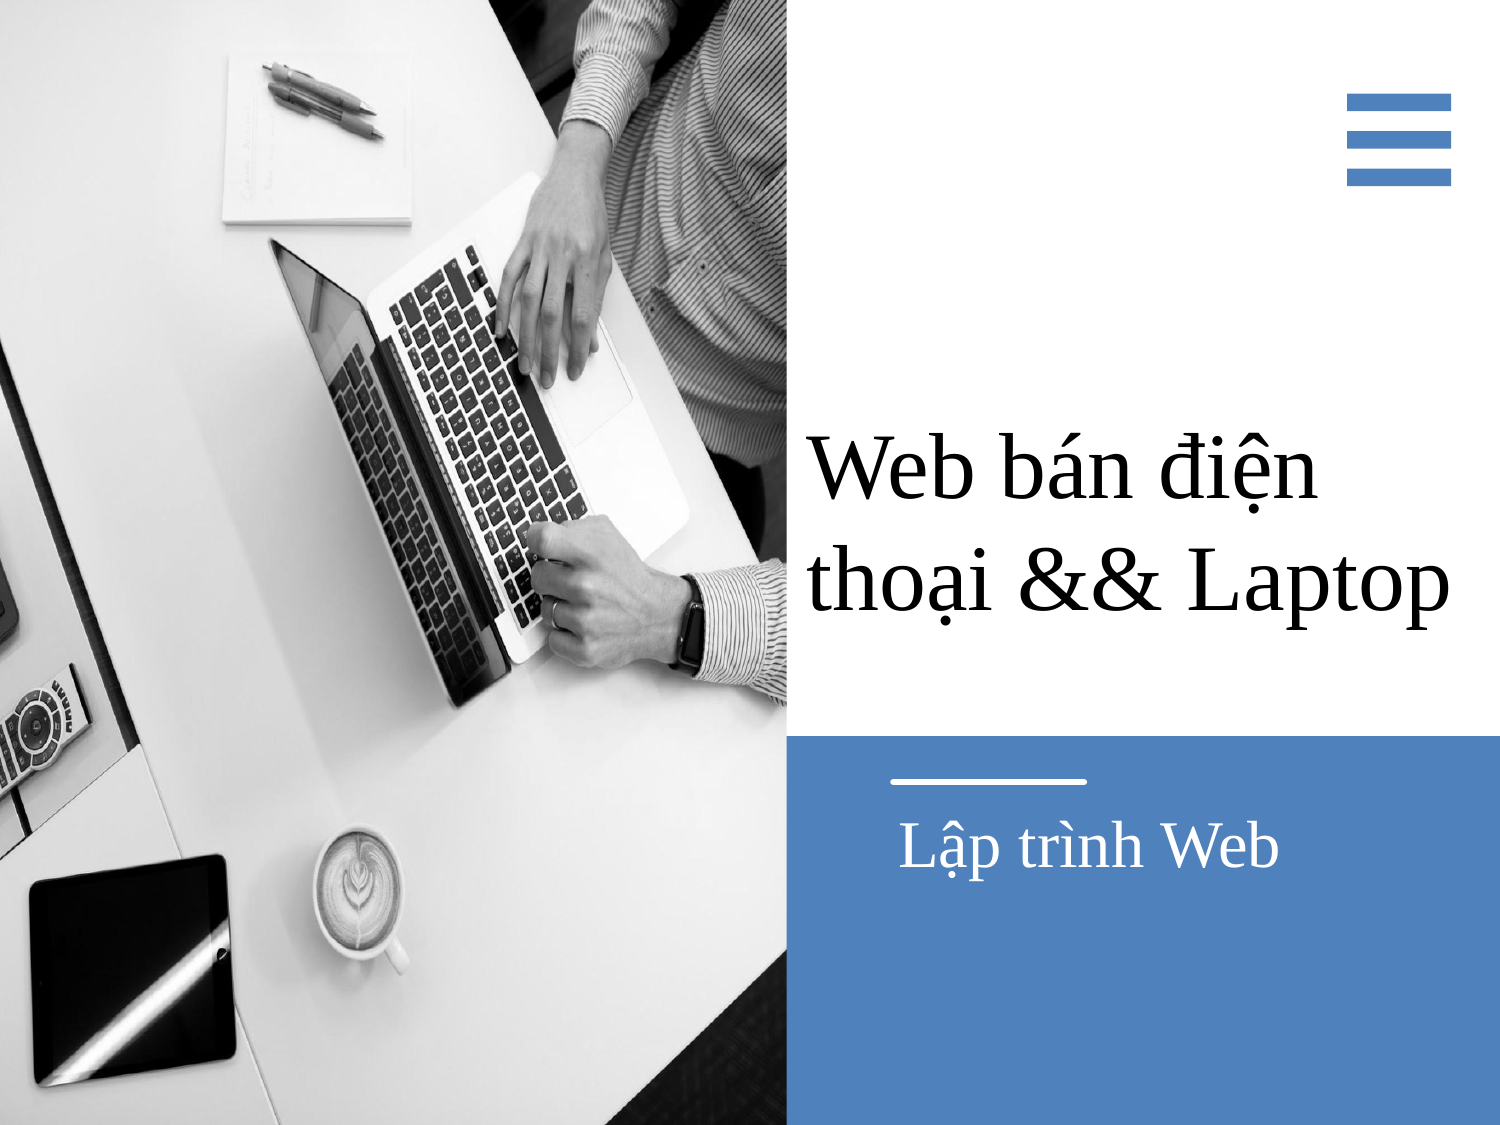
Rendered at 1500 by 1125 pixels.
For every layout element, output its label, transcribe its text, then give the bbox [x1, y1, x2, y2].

text_box [1296, 0, 1500, 272]
title Web bán điện thoại && Laptop [791, 384, 1500, 718]
subtitle Lập trình Web [878, 780, 1370, 899]
picture [0, 0, 787, 1125]
